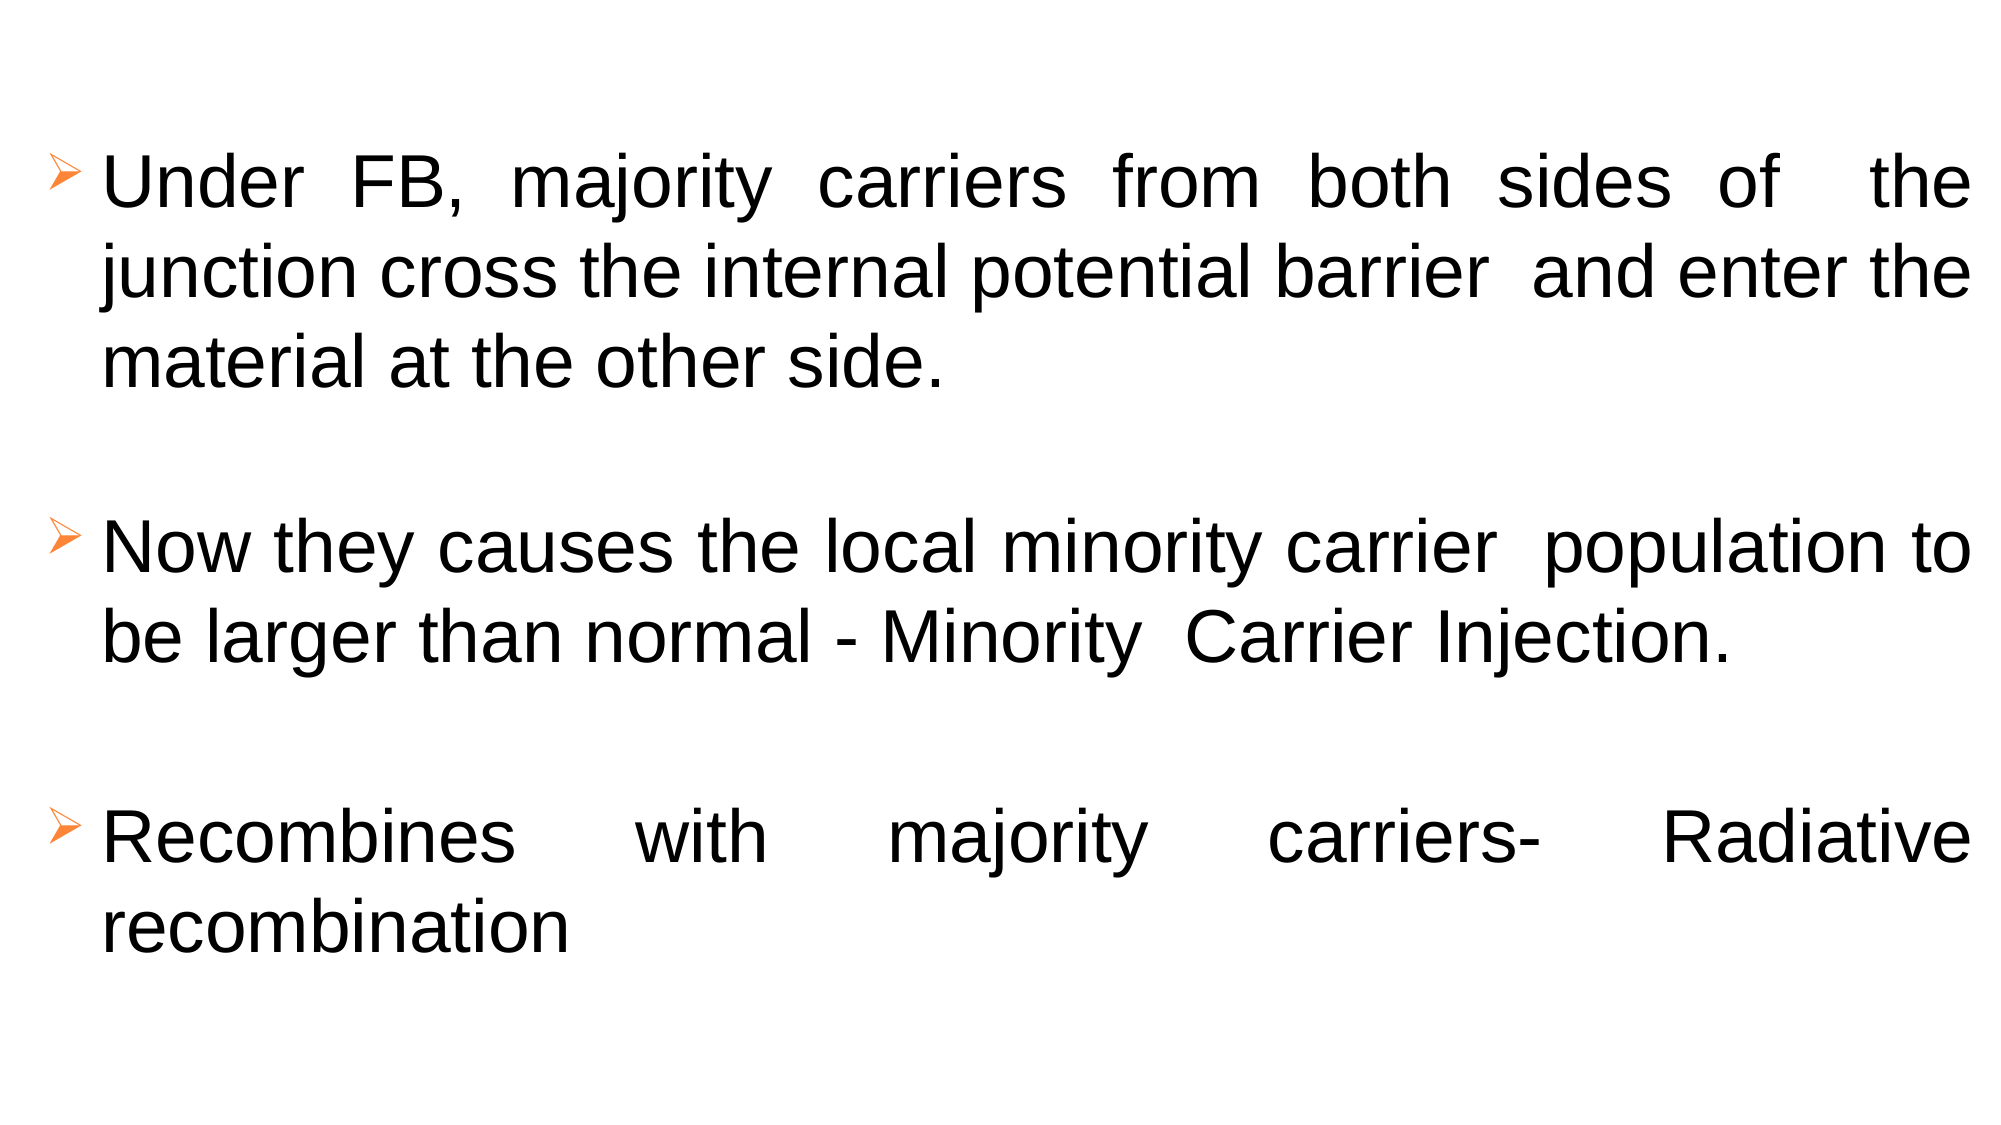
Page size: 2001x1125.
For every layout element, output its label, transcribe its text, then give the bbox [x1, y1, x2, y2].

text_box Under FB, majority carriers from both sides of the junction cross the internal potential barrier and enter the material at the other side. Now they causes the local minority carrier population to be larger than normal - Minority Carrier Injection. Recombines with majority carriers- Radiative recombination [43, 130, 1974, 967]
